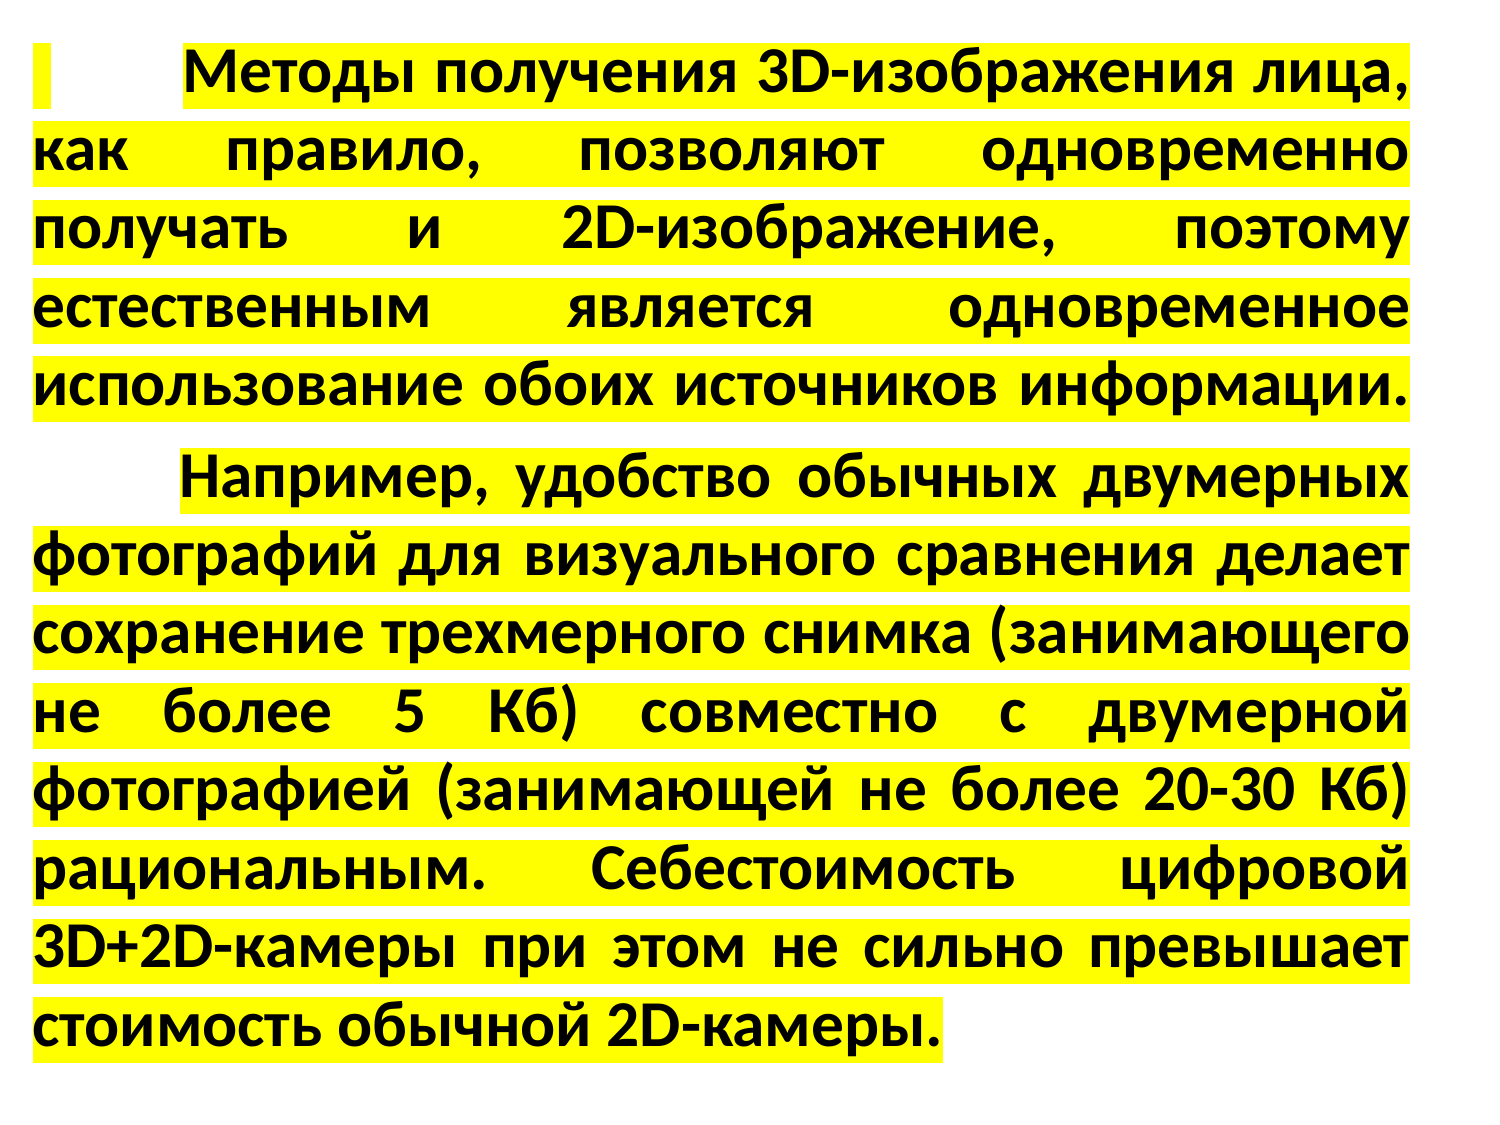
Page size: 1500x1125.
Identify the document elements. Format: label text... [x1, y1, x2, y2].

list Методы получения 3D-изображения лица, как правило, позволяют одновременно получать и 2D-изображение, поэтому естественным является одновременное использование обоих источников информации. Например, удобство обычных двумерных фотографий для визуального сравнения делает сохранение трехмерного снимка (занимающего не более 5 Кб) совместно с двумерной фотографией (занимающей не более 20-30 Кб) рациональным. Себестоимость цифровой 3D+2D-камеры при этом не сильно превышает стоимость обычной 2D-камеры. [17, 19, 1425, 1106]
